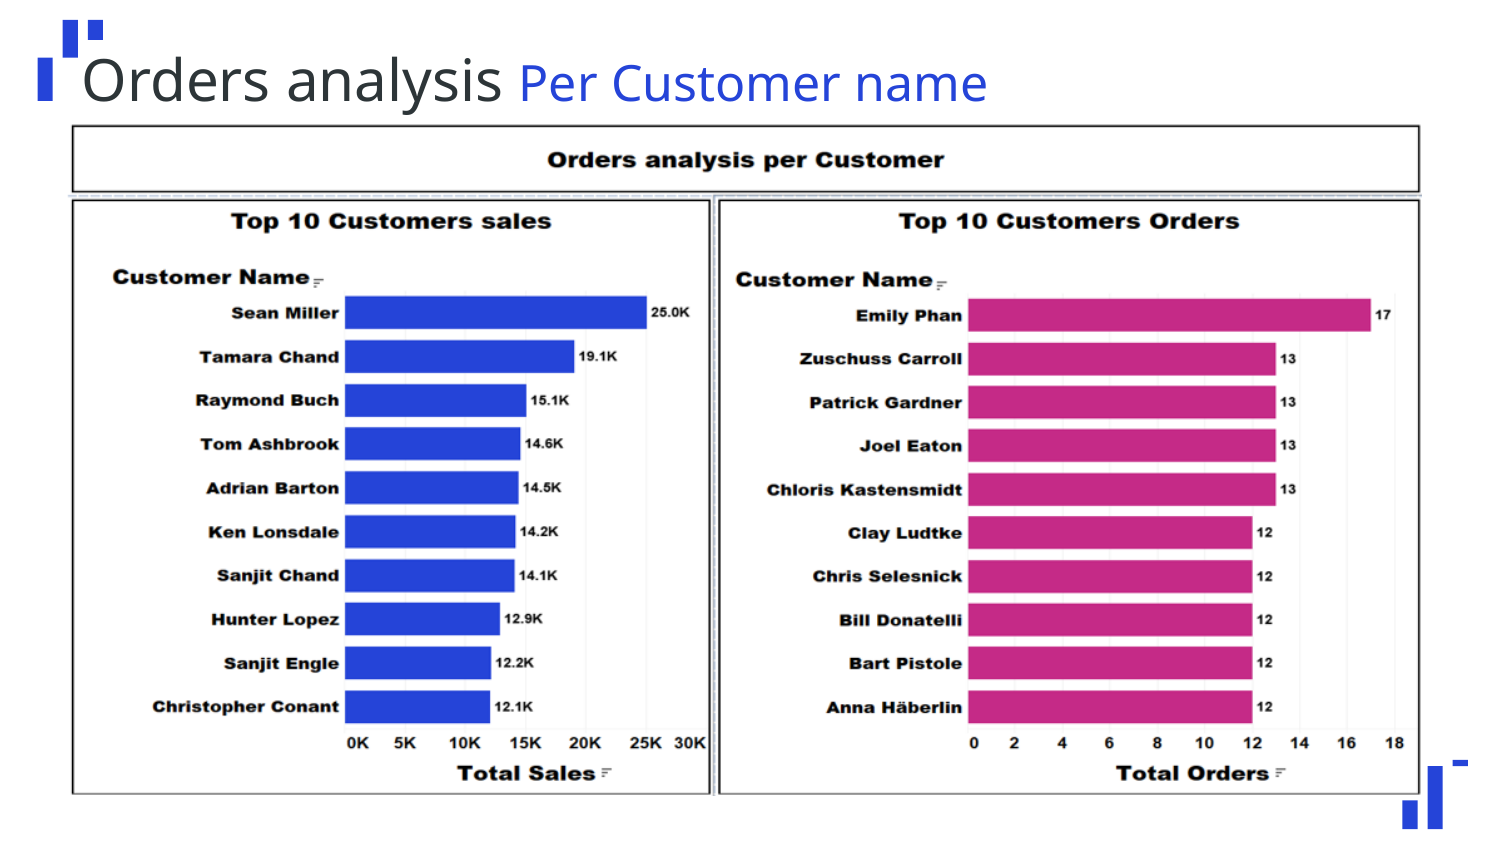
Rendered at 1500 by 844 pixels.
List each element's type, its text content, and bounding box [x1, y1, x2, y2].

picture [67, 121, 1423, 796]
title Orders analysis Per Customer name [66, 27, 1331, 121]
